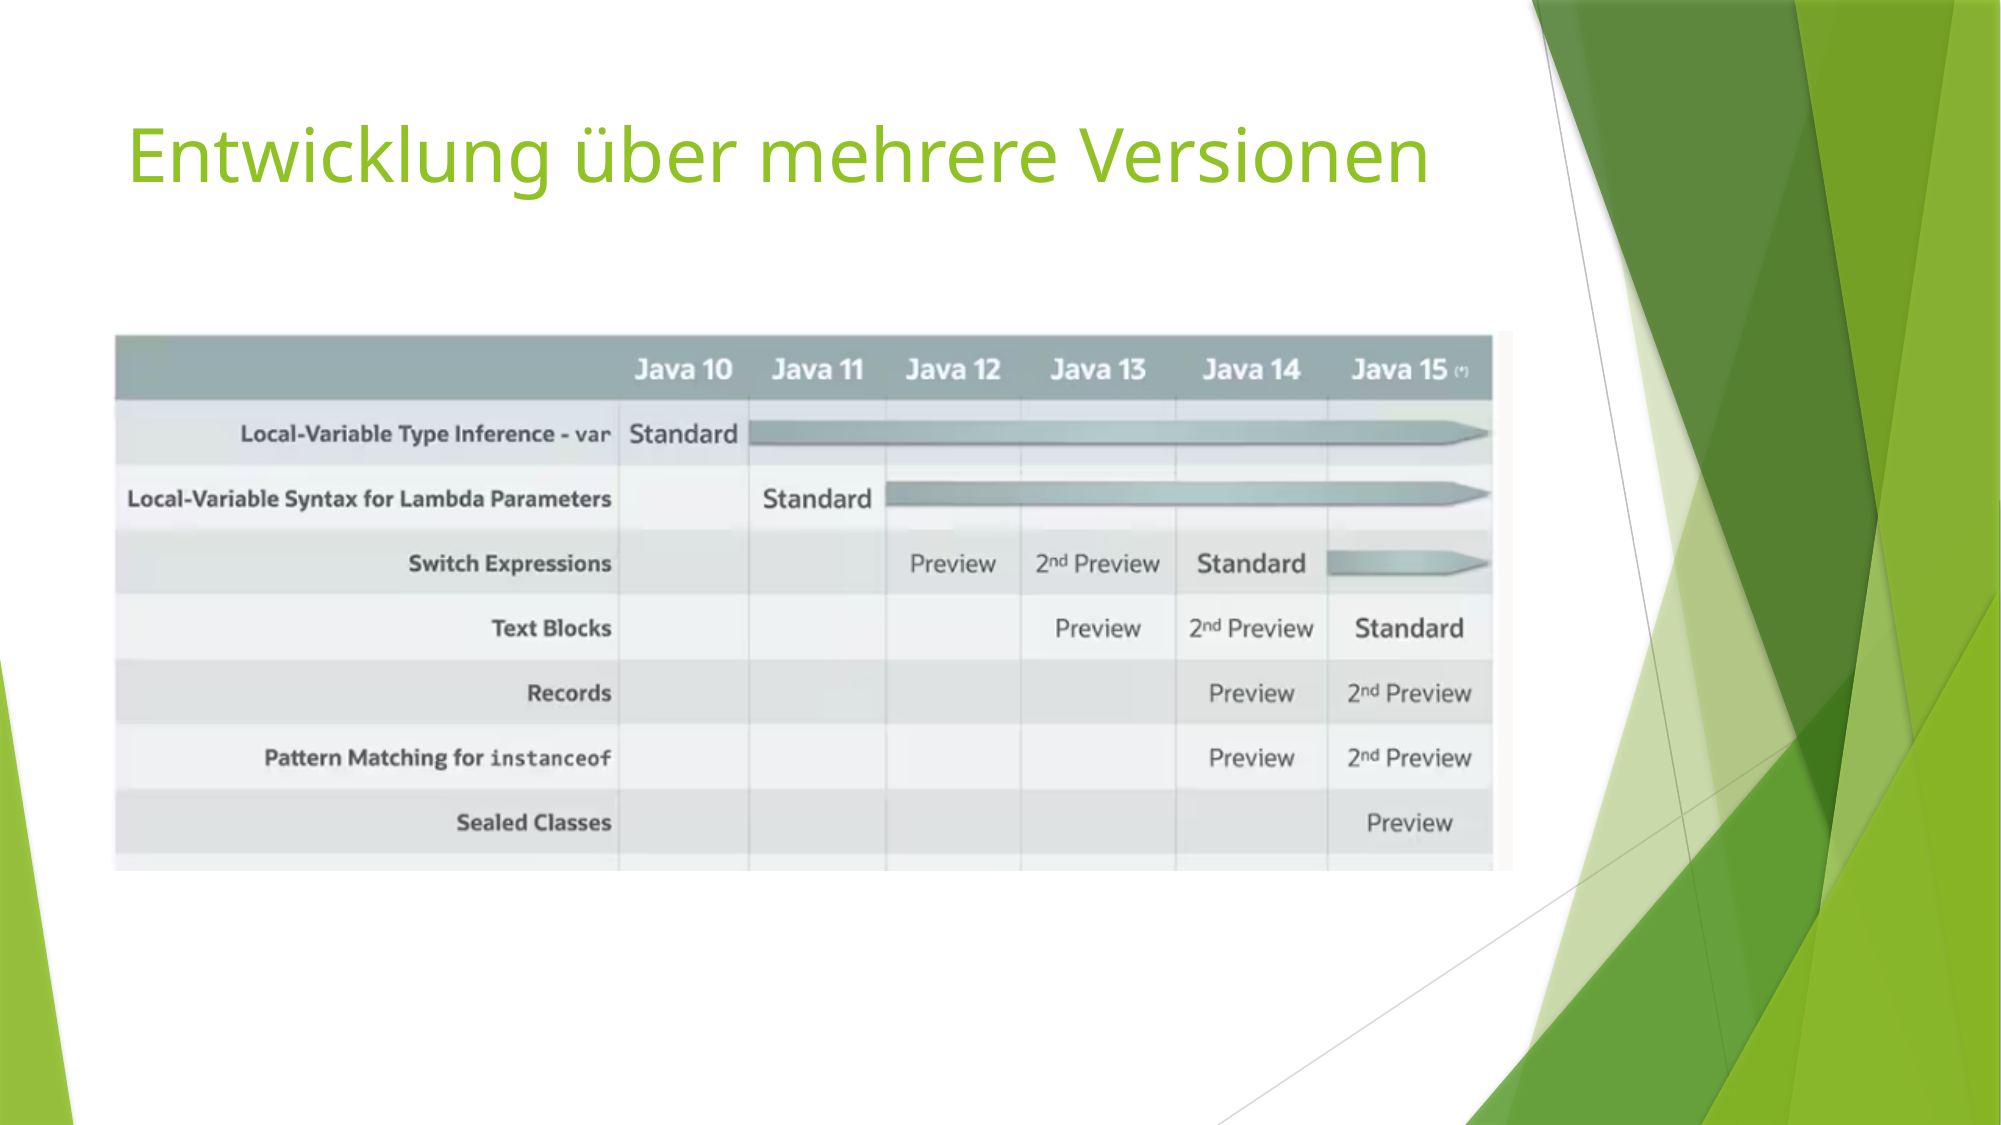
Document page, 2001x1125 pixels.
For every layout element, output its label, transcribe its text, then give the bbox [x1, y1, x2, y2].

picture [110, 331, 1514, 872]
title Entwicklung über mehrere Versionen [111, 99, 1522, 317]
